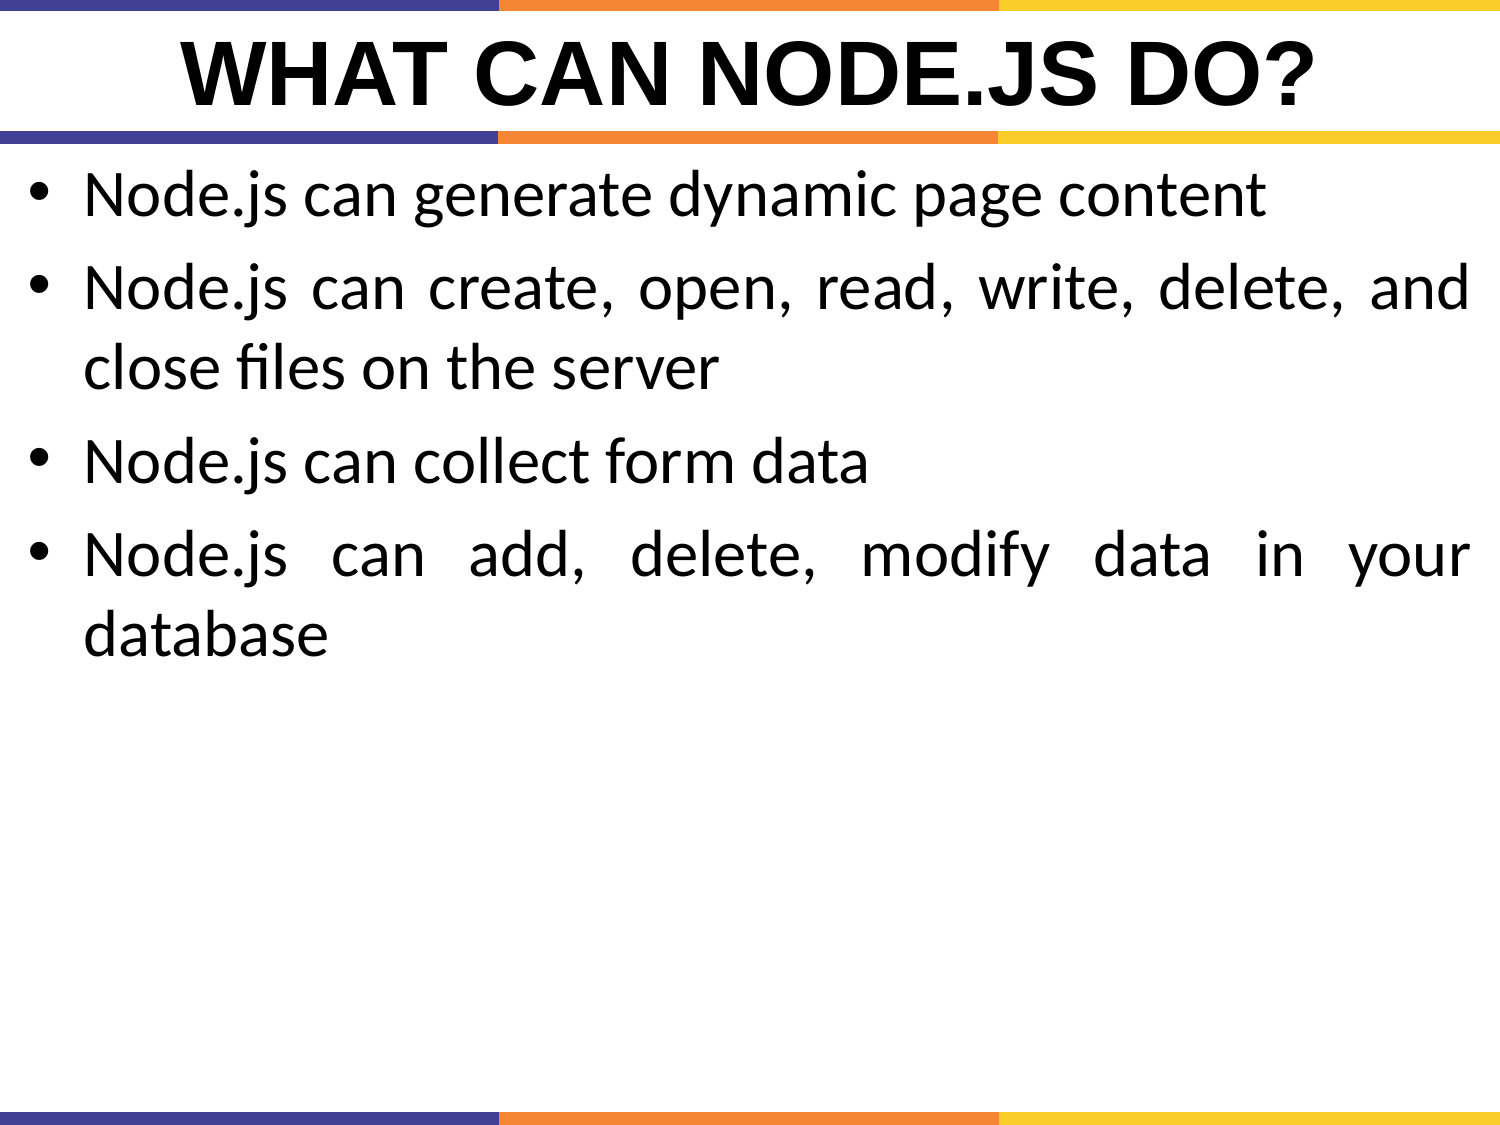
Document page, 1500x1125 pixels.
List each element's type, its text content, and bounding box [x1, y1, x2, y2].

title What Can Node.js Do? [0, 0, 1500, 138]
list Node.js can generate dynamic page content Node.js can create, open, read, write, delete, and close files on the server Node.js can collect form data Node.js can add, delete, modify data in your database [12, 142, 1488, 1100]
